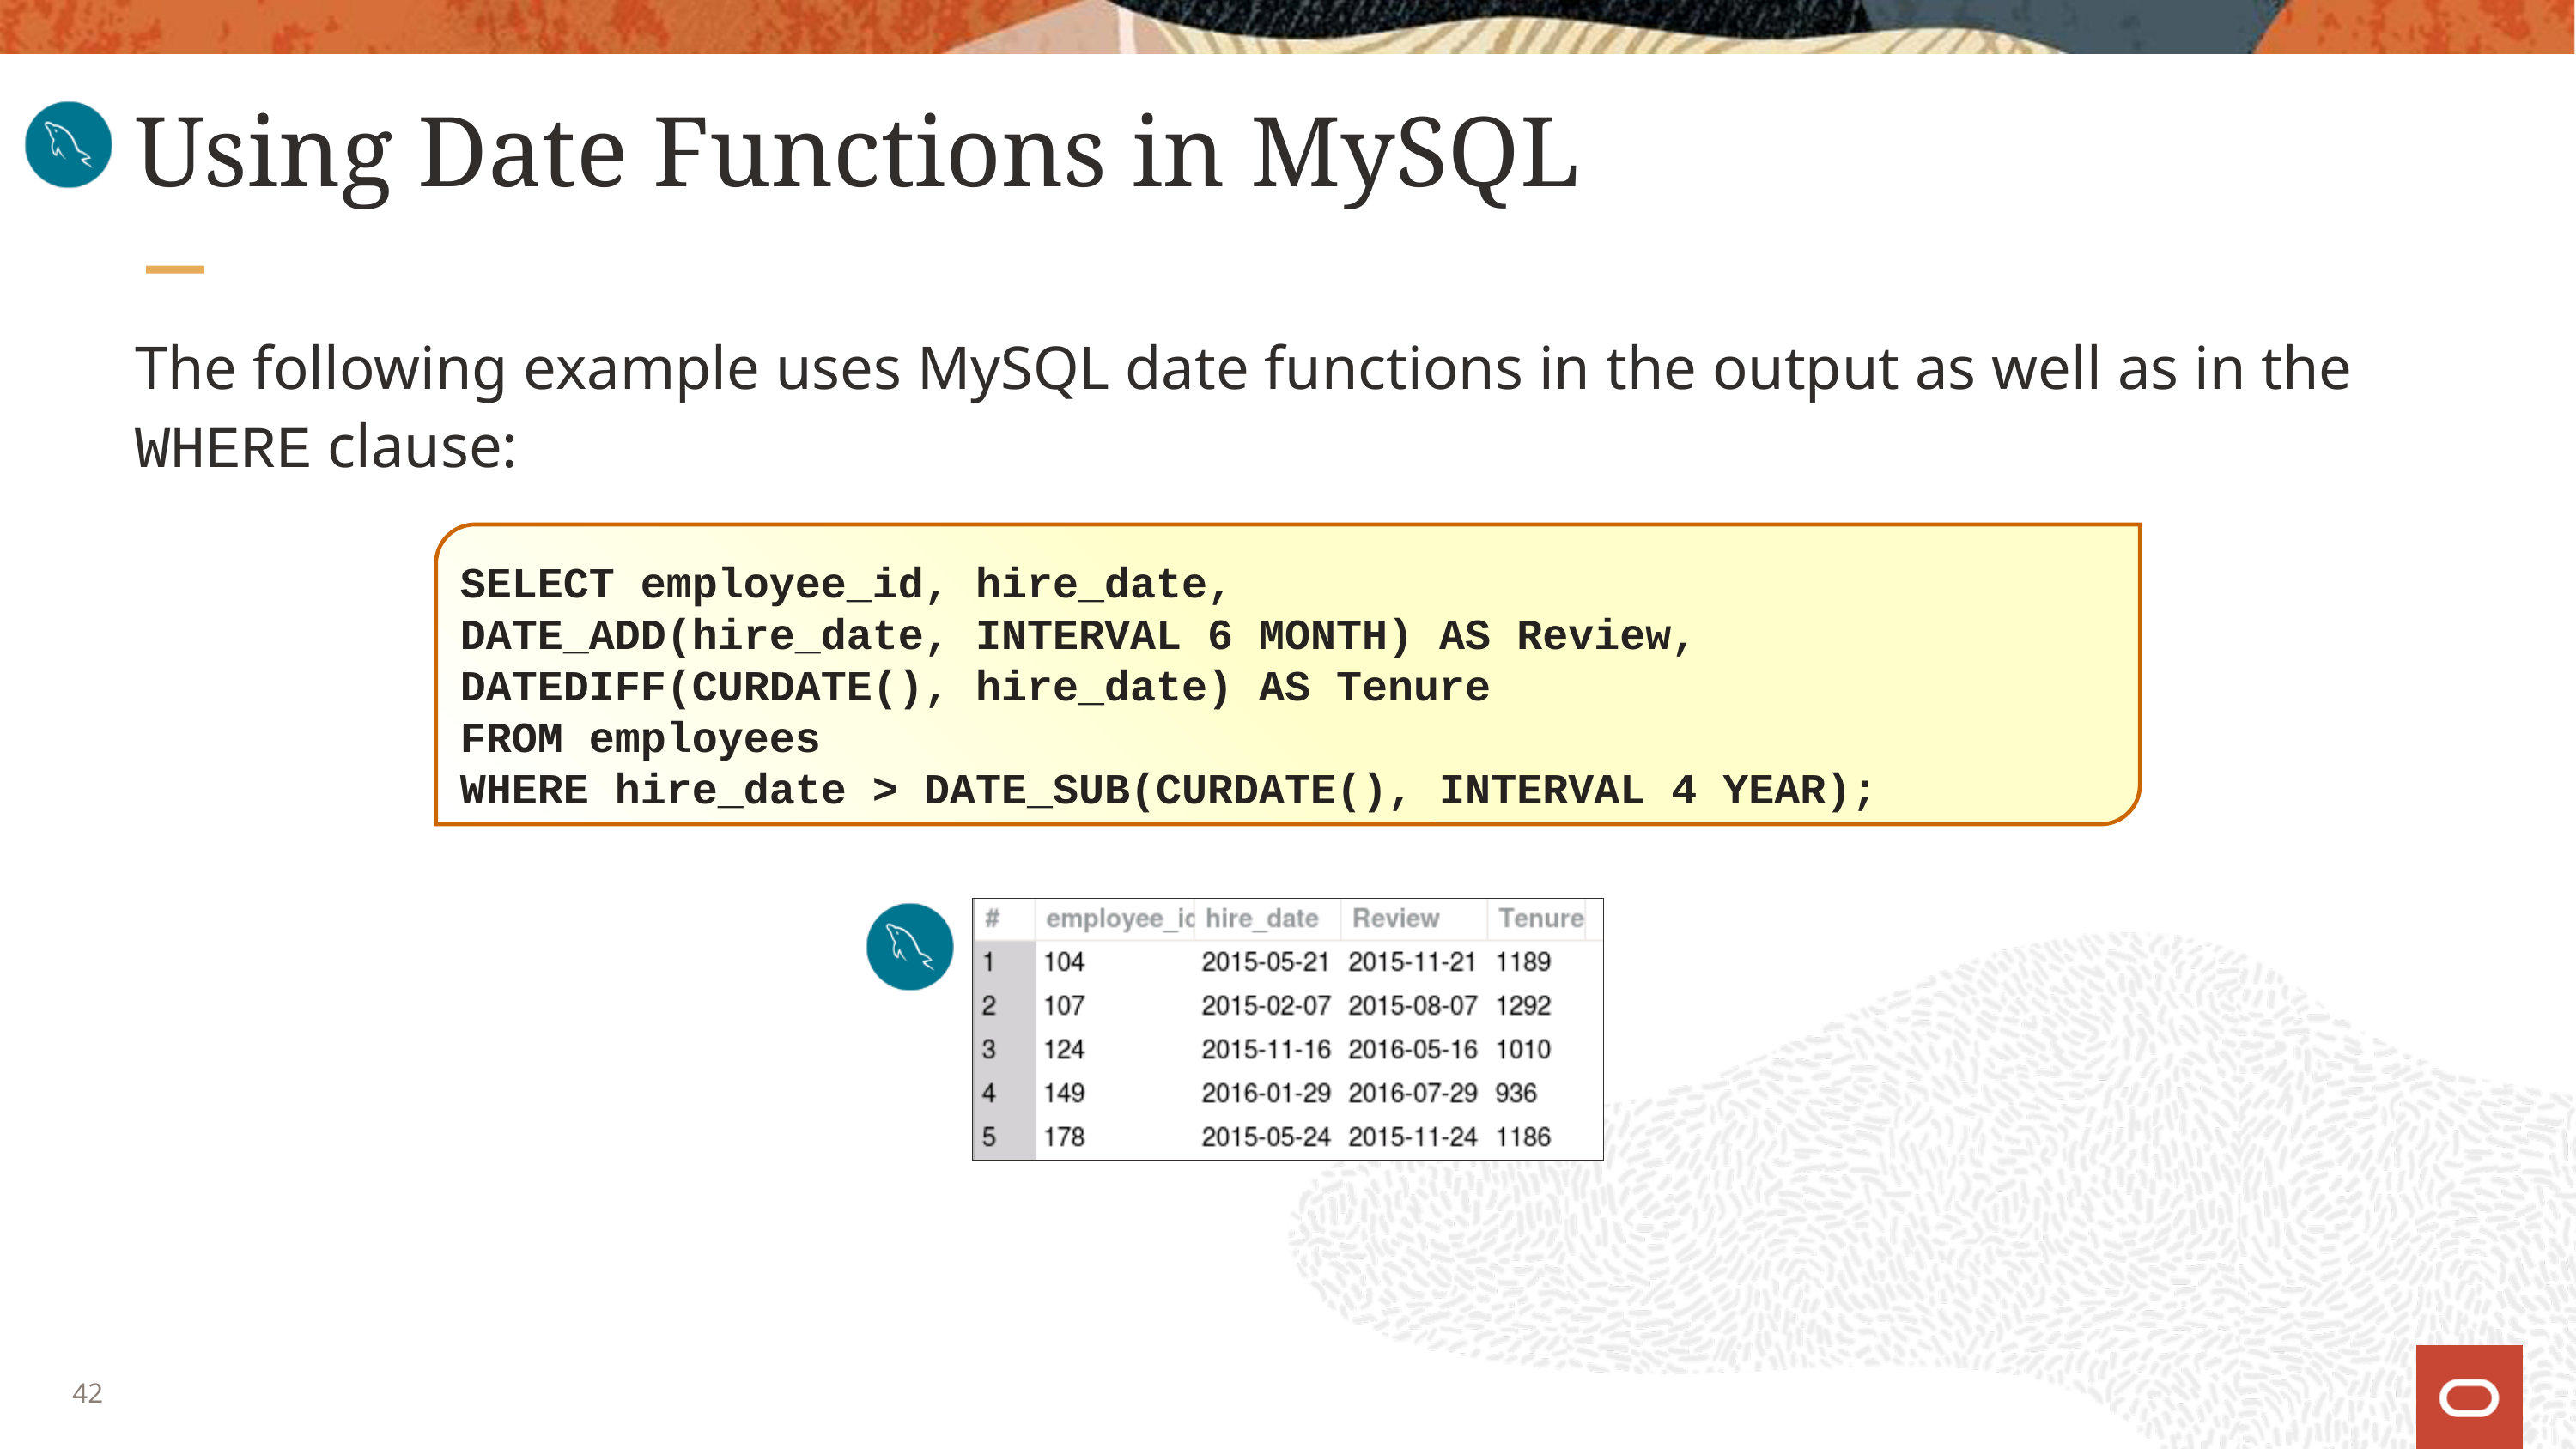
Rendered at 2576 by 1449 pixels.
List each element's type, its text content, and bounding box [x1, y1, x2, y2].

picture [971, 898, 1604, 1161]
picture [2416, 1345, 2523, 1449]
title Using Date Functions in MySQL [131, 86, 2445, 252]
picture [861, 898, 958, 996]
picture [0, 0, 2576, 54]
picture [20, 96, 117, 194]
text_box SELECT employee_id, hire_date, DATE_ADD(hire_date, INTERVAL 6 MONTH) AS Review, DATEDIFF(CURDATE(), hire_date) AS Tenure FROM employees WHERE hire_date > DATE_SUB(CURDATE(), INTERVAL 4 YEAR); [435, 524, 2141, 825]
list The following example uses MySQL date functions in the output as well as in the WHERE clause: [131, 319, 2445, 483]
